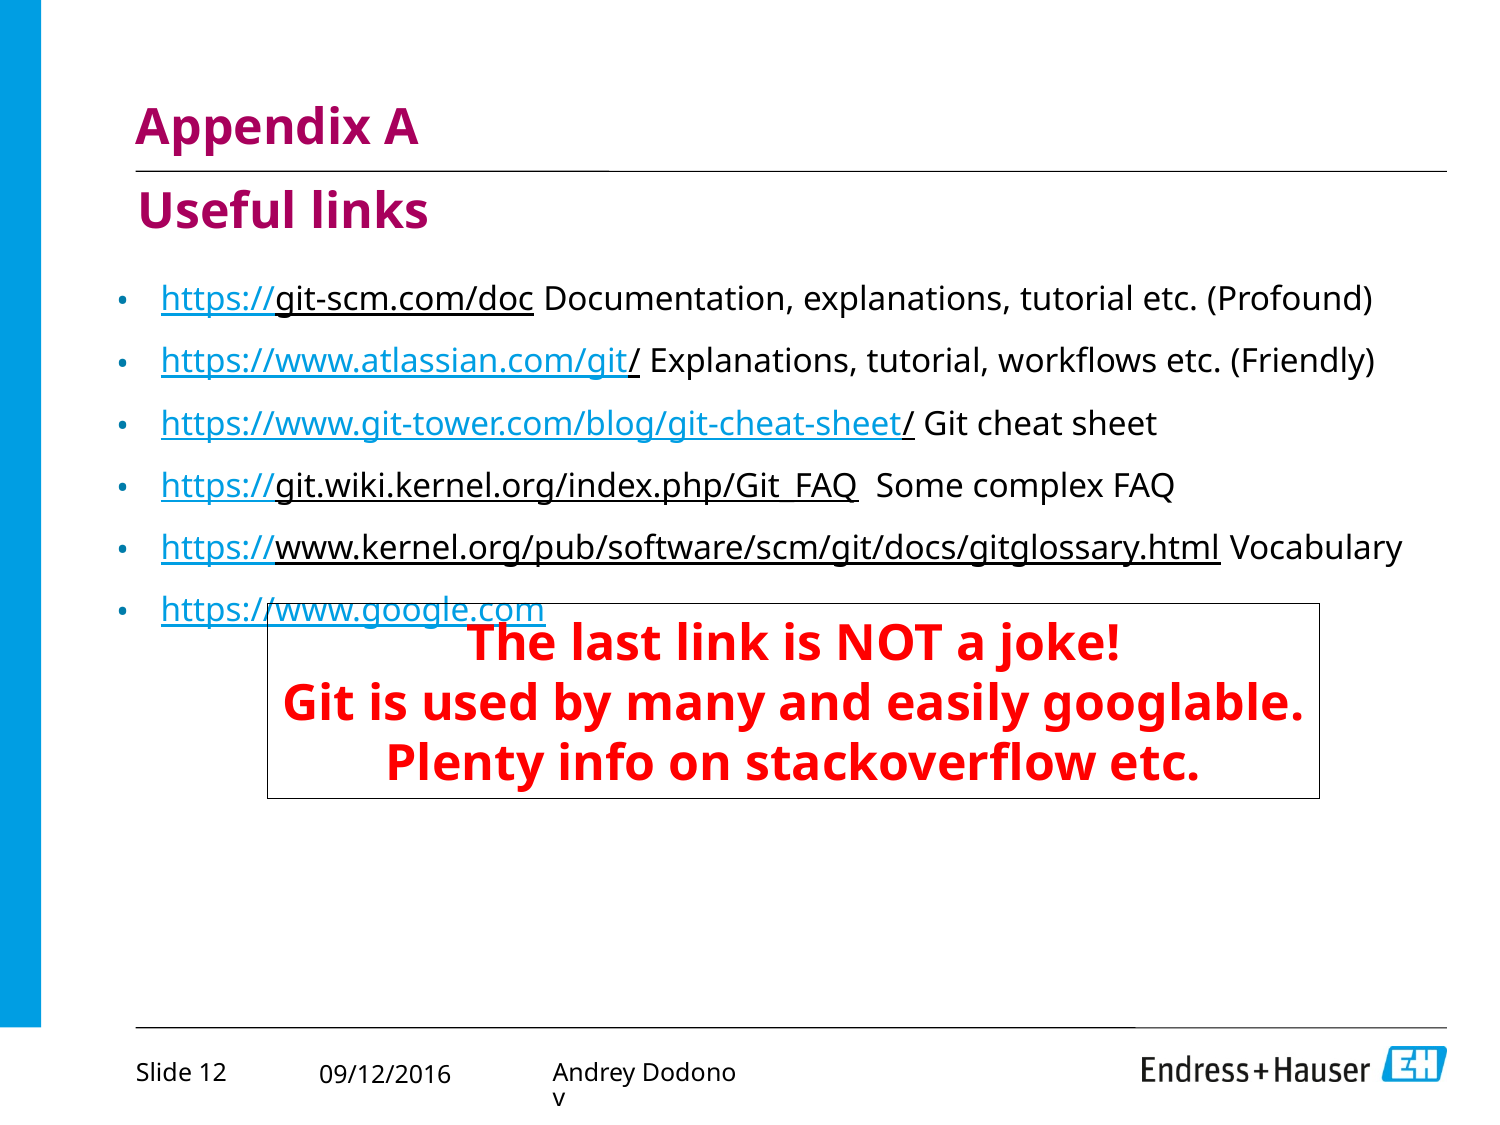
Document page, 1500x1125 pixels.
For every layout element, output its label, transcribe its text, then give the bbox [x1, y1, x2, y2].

picture [1392, 1050, 1437, 1078]
picture [1142, 1046, 1391, 1082]
picture [1438, 1055, 1447, 1082]
list https://git-scm.com/doc Documentation, explanations, tutorial etc. (Profound) https://www.atlassian.com/git/ Explanations, tutorial, workflows etc. (Friendly) https://www.git-tower.com/blog/git-cheat-sheet/ Git cheat sheet https://git.wiki.kernel.org/index.php/Git_FAQ Some complex FAQ https://www.kernel.org/pub/software/scm/git/docs/gitglossary.html Vocabulary https://www.google.com [116, 272, 1425, 578]
footer Andrey Dodonov [552, 1058, 742, 1089]
slide_number Slide 12 [135, 1058, 230, 1089]
title Appendix A [135, 101, 1448, 162]
text_box The last link is NOT a joke! Git is used by many and easily googlable. Plenty info on stackoverflow etc. [267, 603, 1320, 799]
text_box Useful links [137, 185, 1449, 245]
